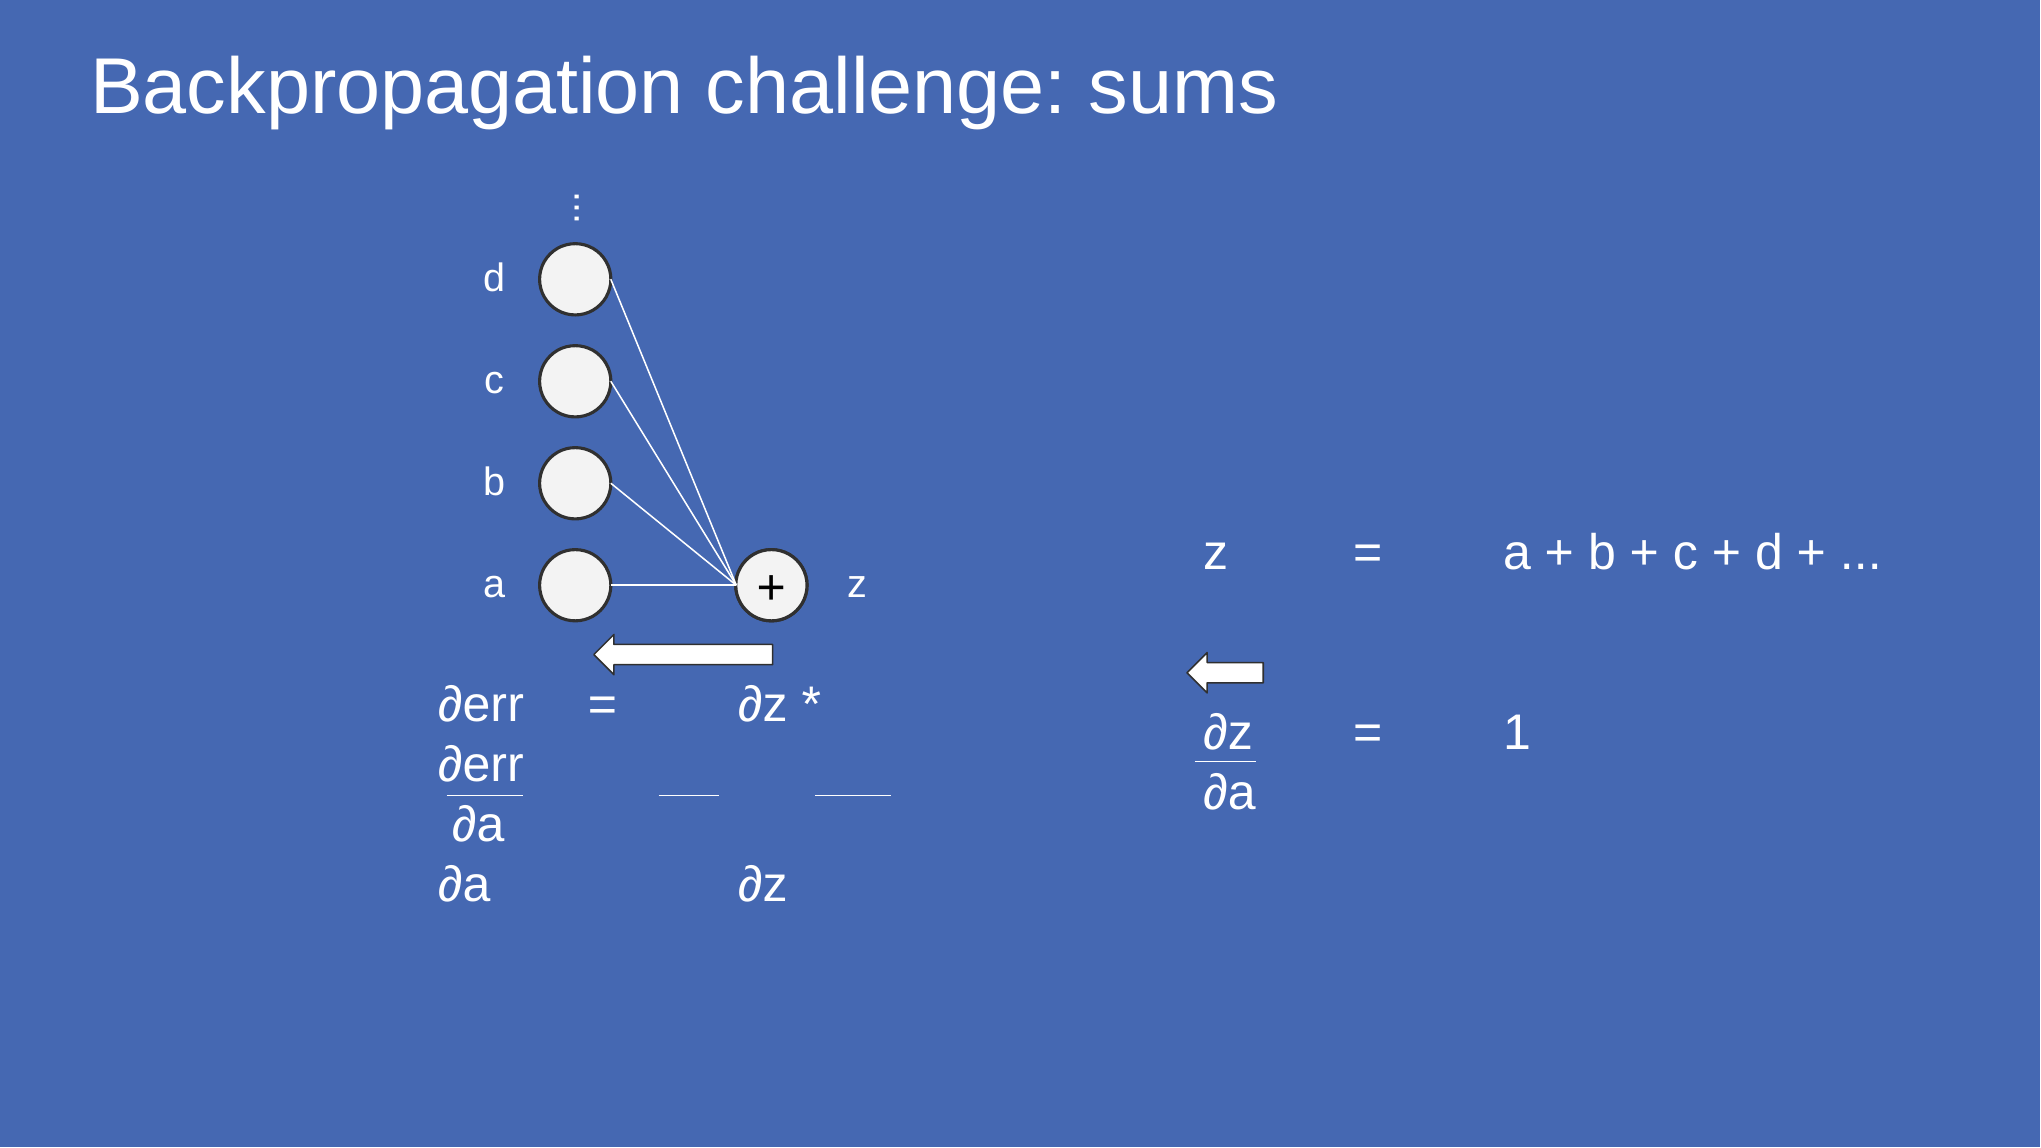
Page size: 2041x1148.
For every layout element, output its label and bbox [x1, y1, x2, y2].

text_box [411, 125, 997, 1142]
title [69, 14, 1971, 142]
text_box [1182, 200, 1932, 870]
